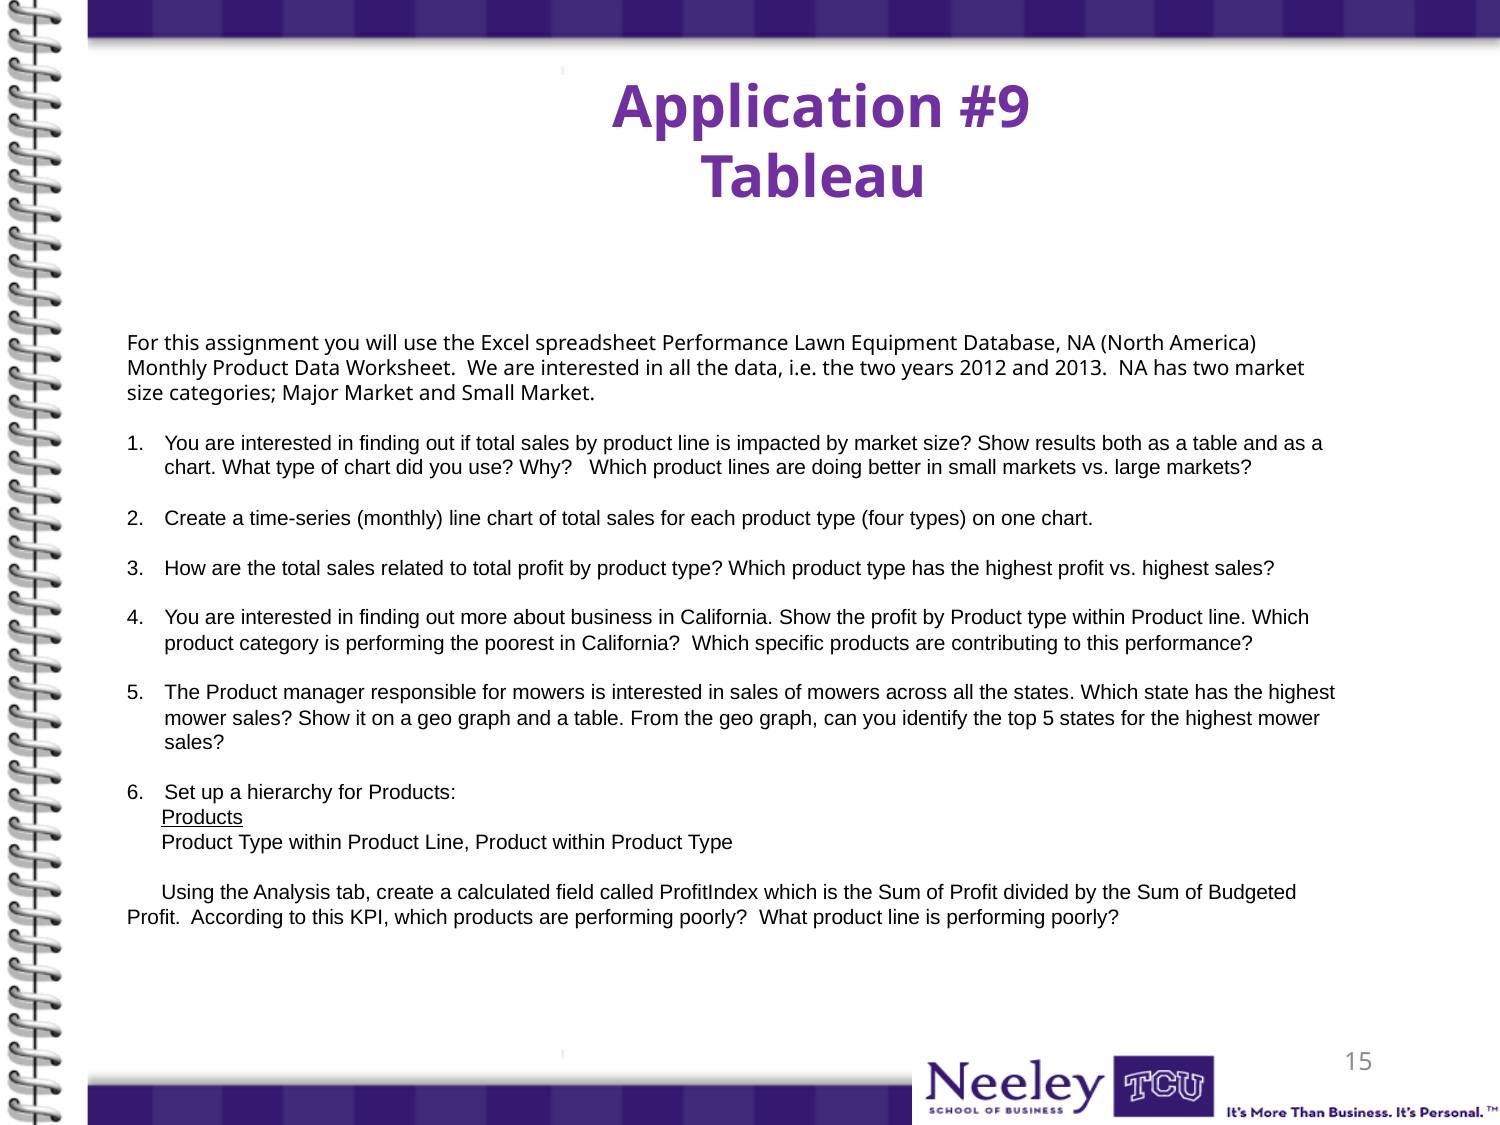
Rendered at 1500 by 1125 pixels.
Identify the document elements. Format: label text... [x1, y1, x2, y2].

title Application #9 Tableau [162, 44, 1466, 233]
text_box For this assignment you will use the Excel spreadsheet Performance Lawn Equipment Database, NA (North America) Monthly Product Data Worksheet. We are interested in all the data, i.e. the two years 2012 and 2013. NA has two market size categories; Major Market and Small Market. You are interested in finding out if total sales by product line is impacted by market size? Show results both as a table and as a chart. What type of chart did you use? Why? Which product lines are doing better in small markets vs. large markets? Create a time-series (monthly) line chart of total sales for each product type (four types) on one chart. How are the total sales related to total profit by product type? Which product type has the highest profit vs. highest sales? You are interested in finding out more about business in California. Show the profit by Product type within Product line. Which product category is performing the poorest in California? Which specific products are contributing to this performance? The Product manager responsible for mowers is interested in sales of mowers across all the states. Which state has the highest mower sales? Show it on a geo graph and a table. From the geo graph, can you identify the top 5 states for the highest mower sales? Set up a hierarchy for Products: Products Product Type within Product Line, Product within Product Type Using the Analysis tab, create a calculated field called ProfitIndex which is the Sum of Profit divided by the Sum of Budgeted Profit. According to this KPI, which products are performing poorly? What product line is performing poorly? [126, 329, 1340, 942]
picture [0, 0, 1500, 1125]
